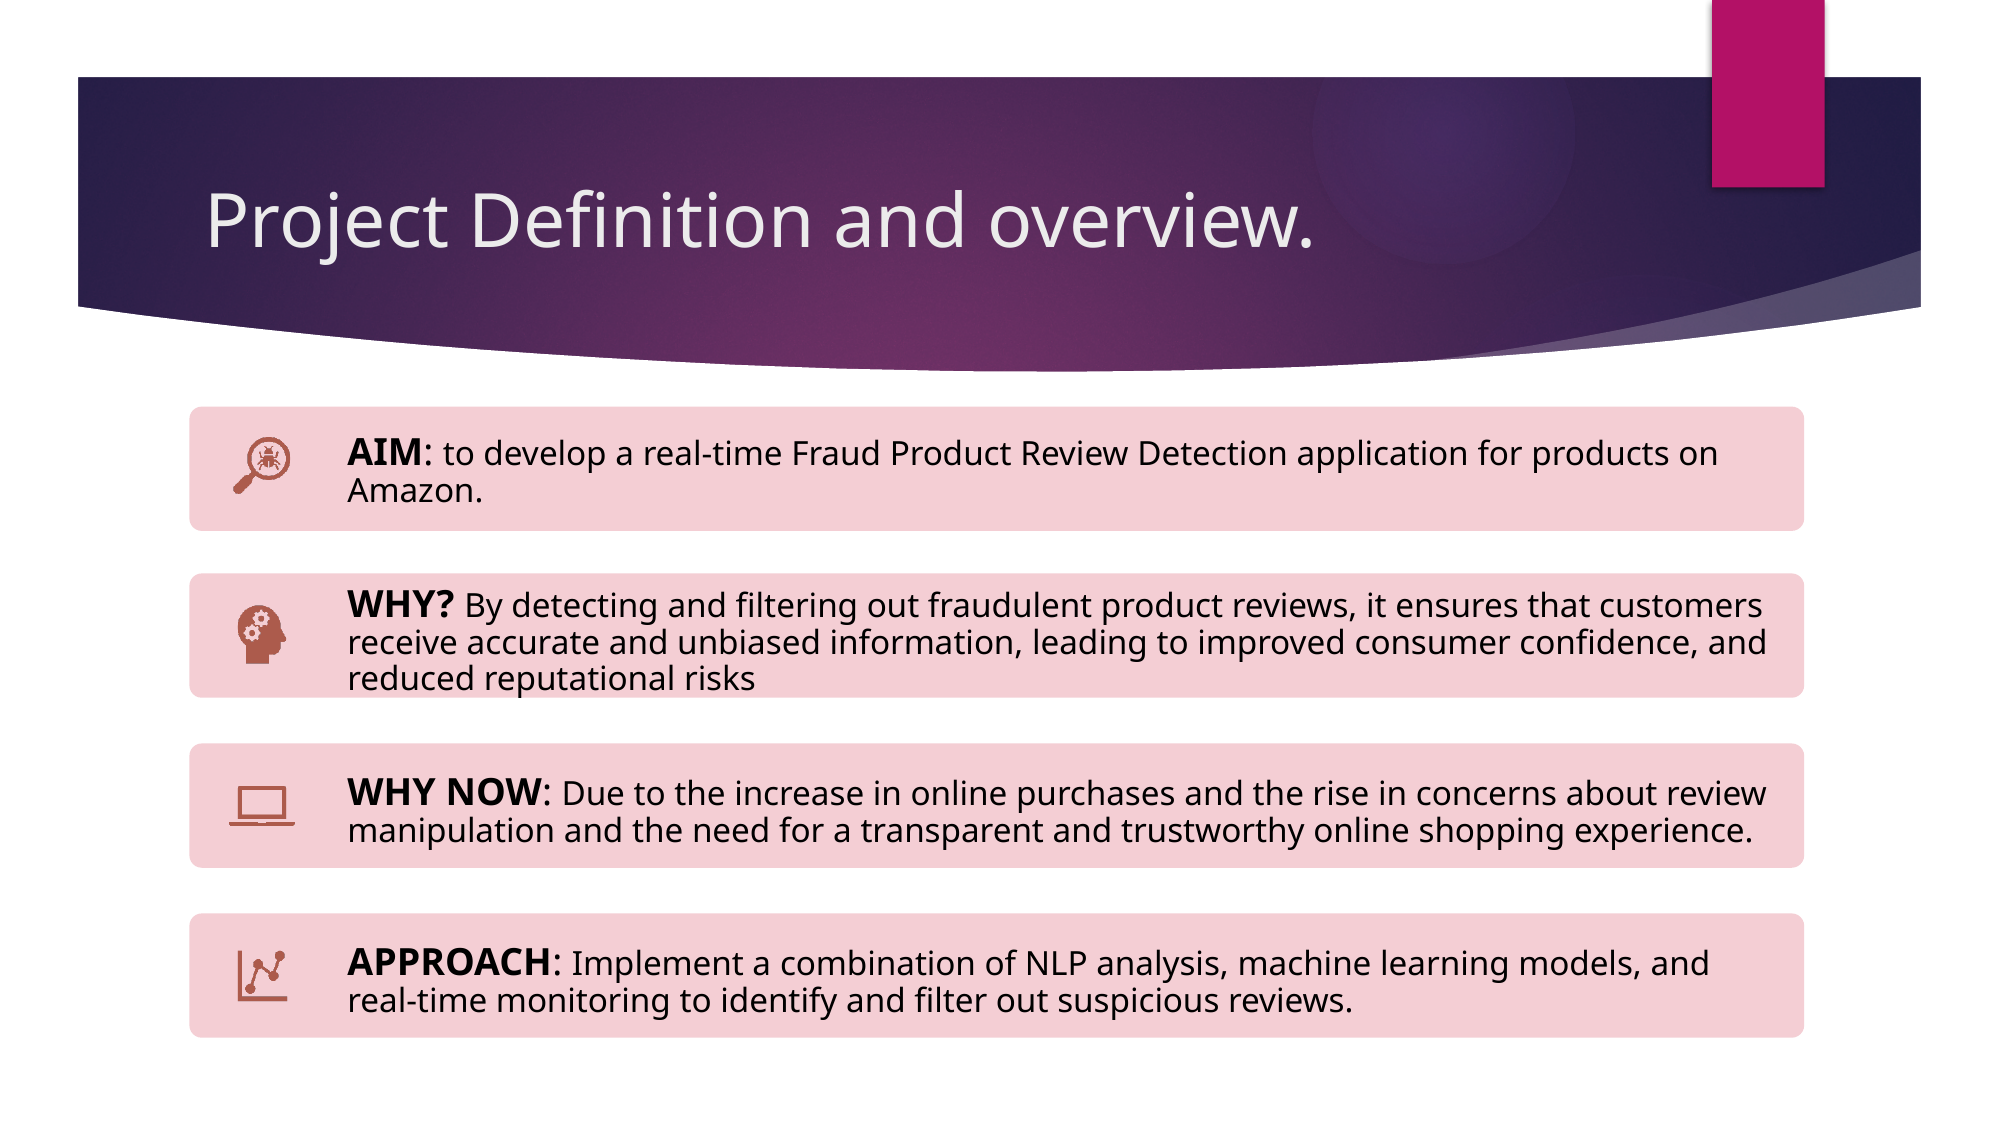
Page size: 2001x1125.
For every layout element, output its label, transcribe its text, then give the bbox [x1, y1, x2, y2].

title Project Definition and overview. [189, 159, 1627, 276]
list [189, 402, 1805, 1051]
